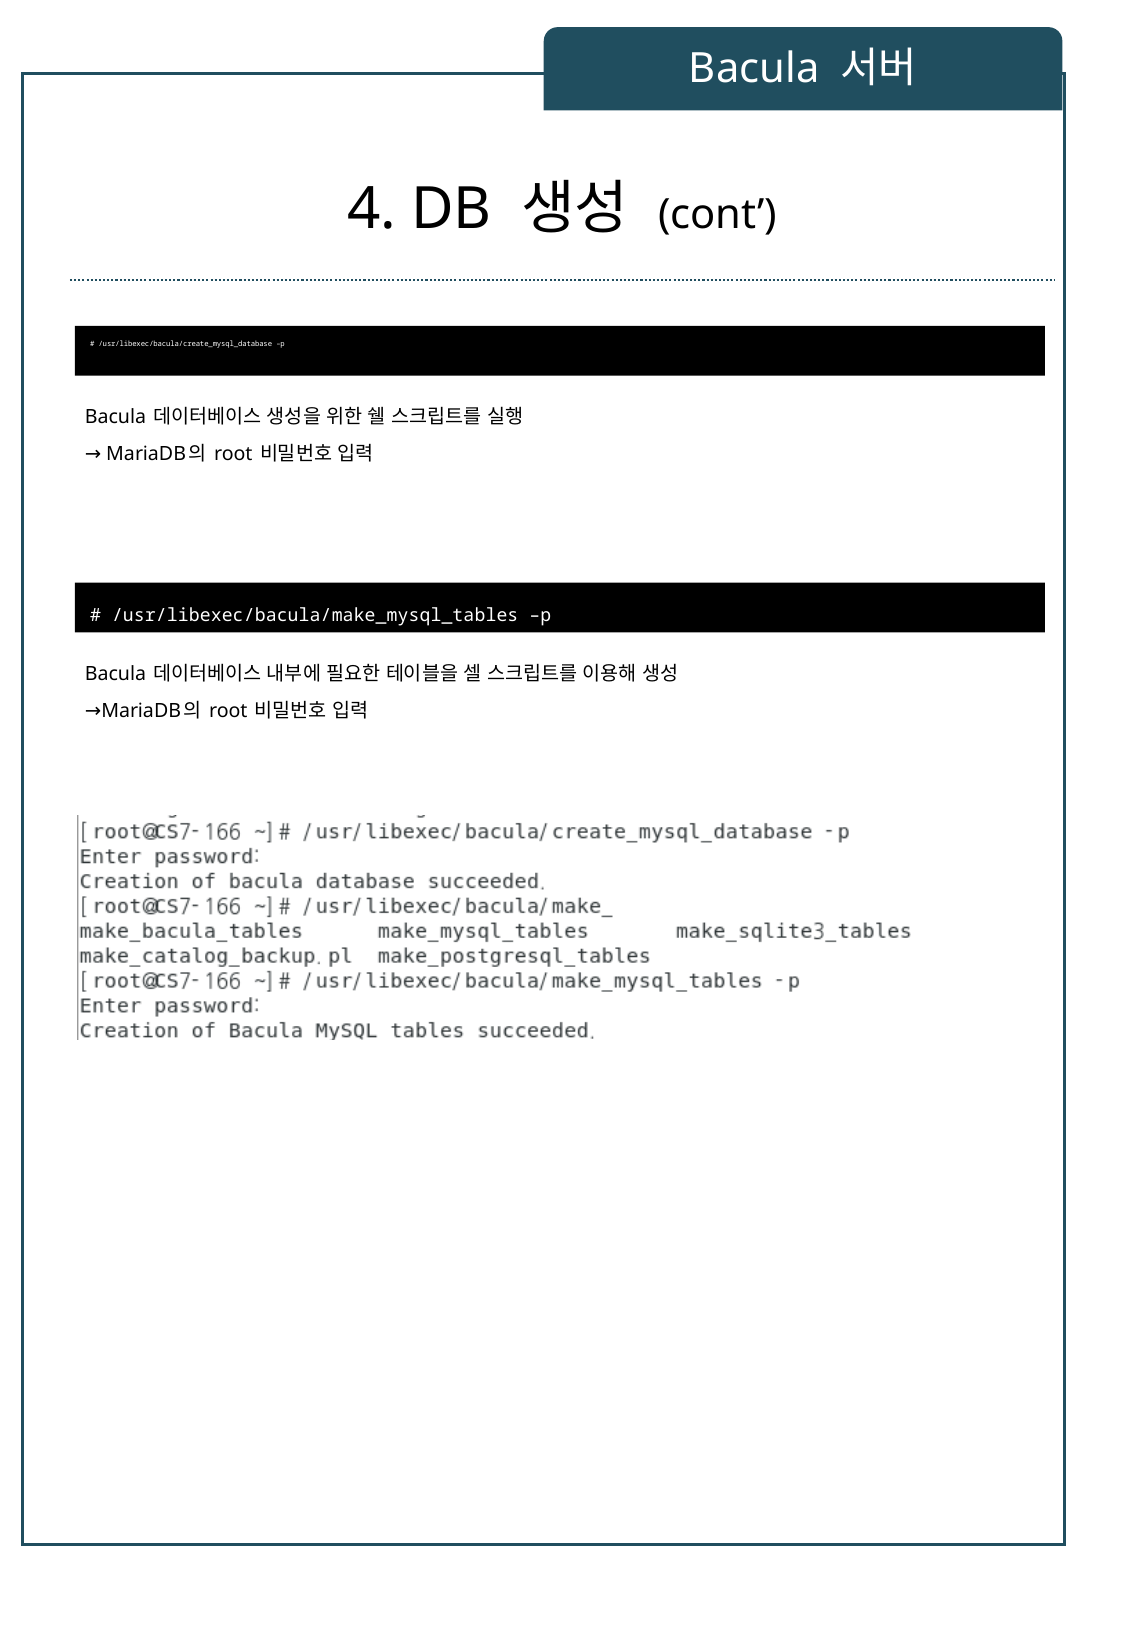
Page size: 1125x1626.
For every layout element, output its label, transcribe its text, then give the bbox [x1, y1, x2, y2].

picture [77, 815, 1049, 1040]
text_box Bacula 데이터베이스 내부에 필요한 테이블을 셀 스크립트를 이용해 생성 →MariaDB의 root 비밀번호 입력 [69, 638, 1040, 730]
text_box [542, 26, 1064, 112]
text_box Bacula 데이터베이스 생성을 위한 쉘 스크립트를 실행 → MariaDB의 root 비밀번호 입력 [69, 382, 1040, 473]
text_box Bacula 서버 [560, 35, 1046, 103]
text_box # /usr/libexec/bacula/make_mysql_tables –p [74, 582, 1045, 633]
text_box # systemctl start mariadb [22, 72, 1066, 1545]
title 4. DB 생성 (cont’) [77, 152, 1048, 267]
text_box # /usr/libexec/bacula/create_mysql_database –p [74, 325, 1045, 376]
